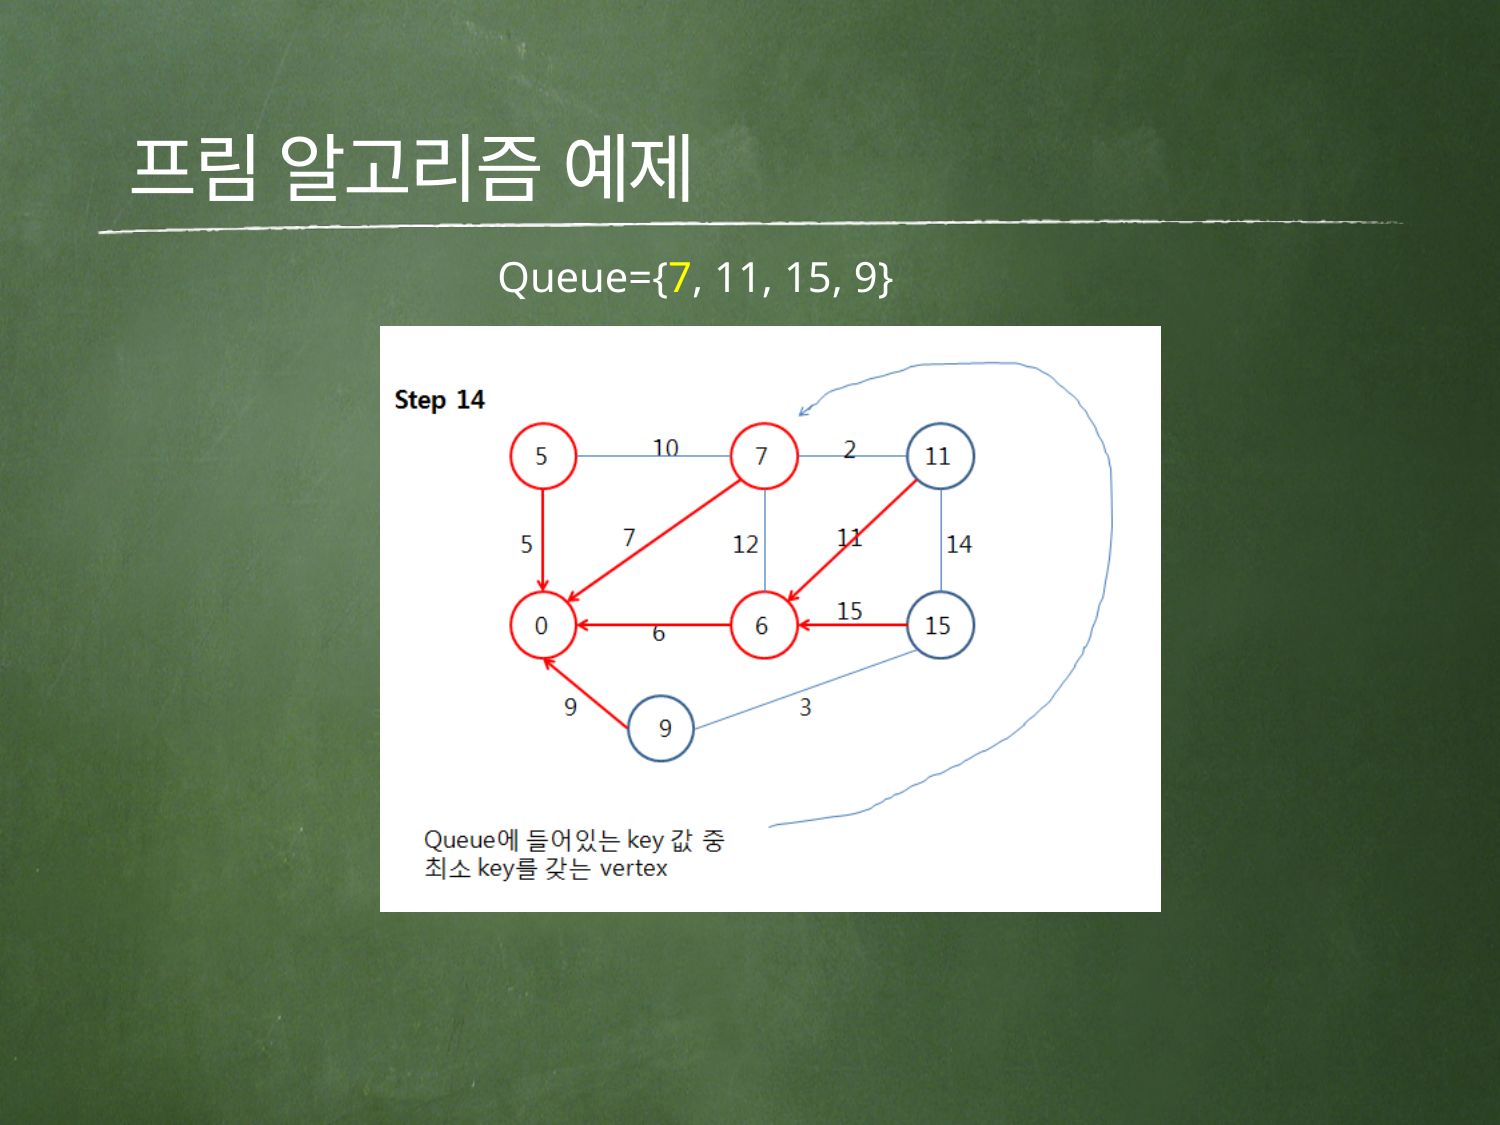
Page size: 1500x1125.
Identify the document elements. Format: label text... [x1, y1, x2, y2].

text_box Queue={7, 11, 15, 9} [482, 253, 939, 309]
picture [0, 0, 1500, 1125]
text_box 프림 알고리즘 예제 [113, 113, 1282, 212]
